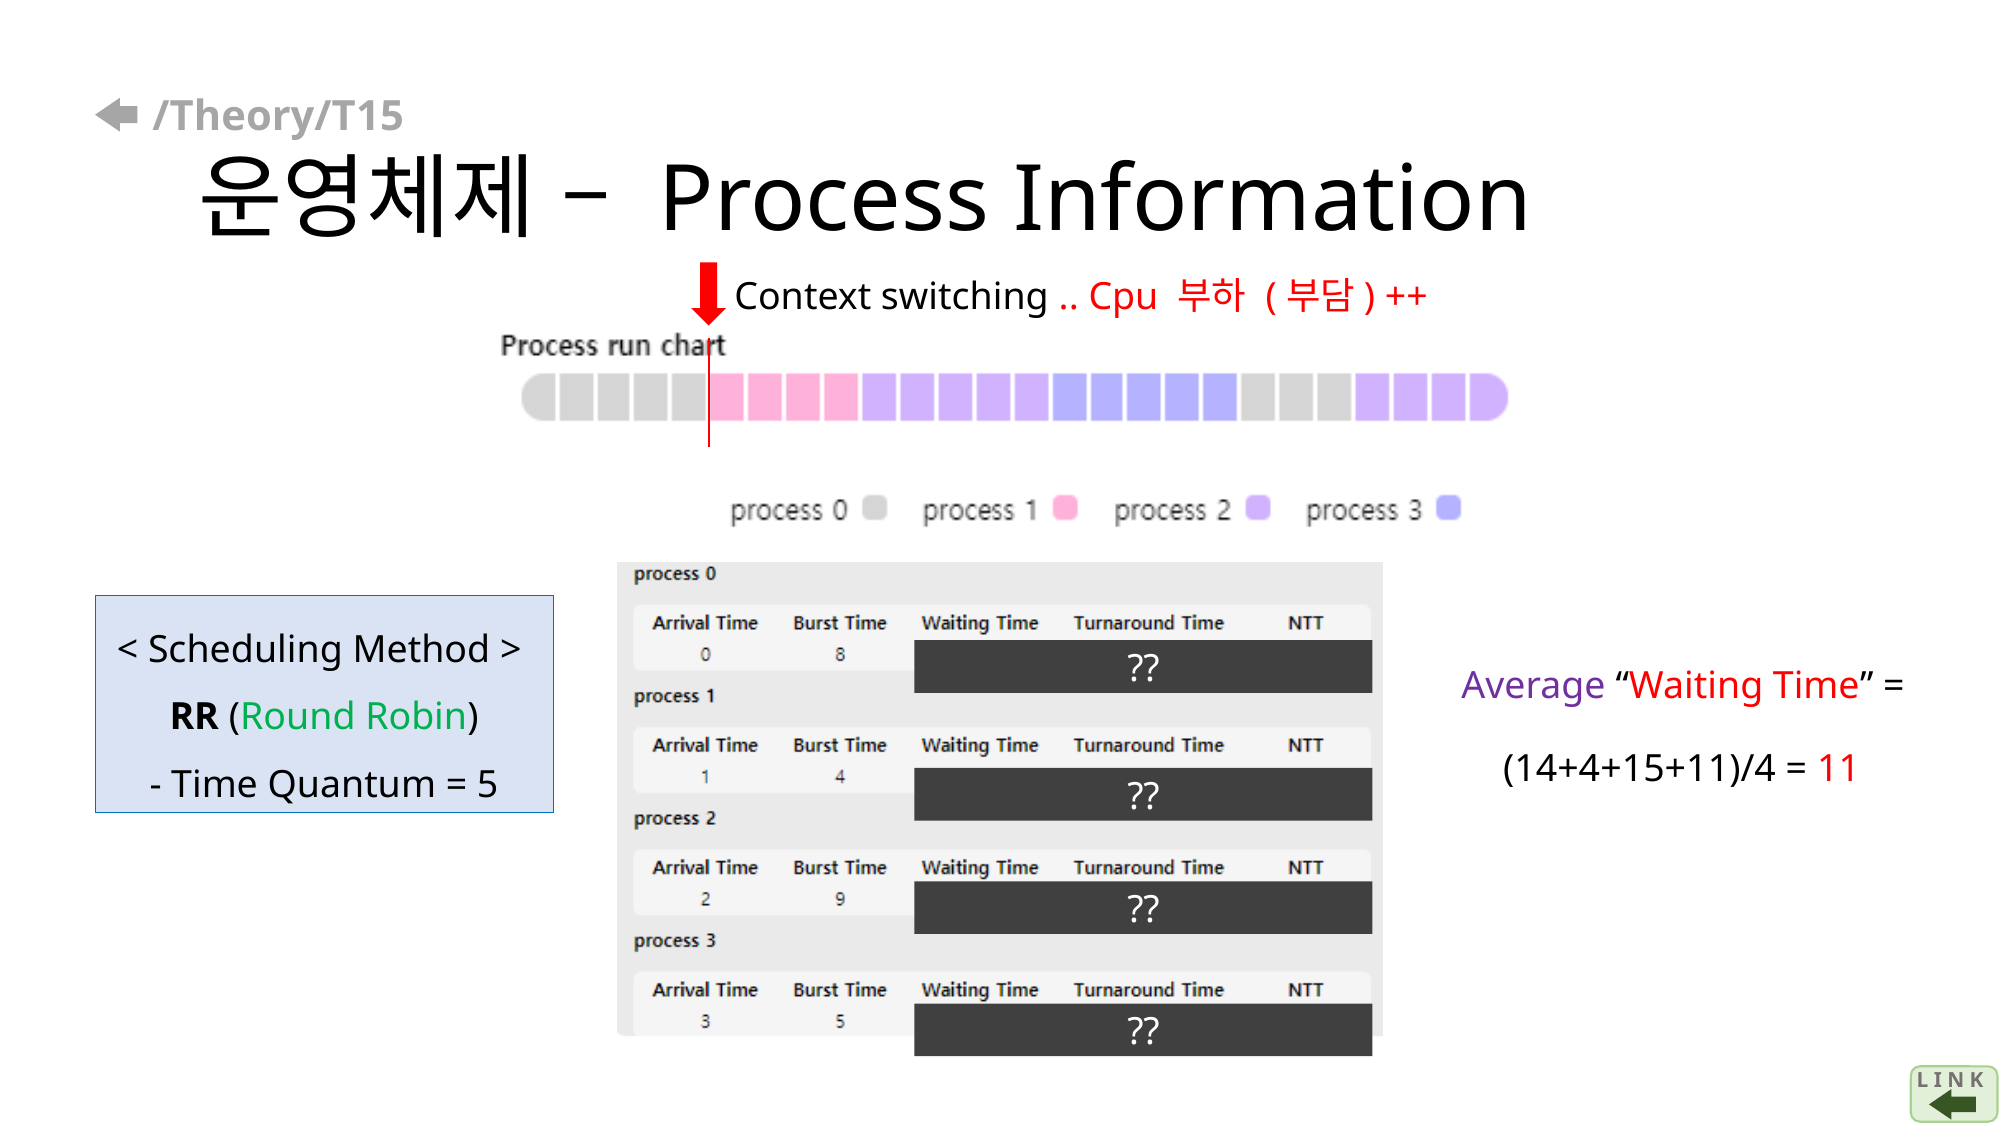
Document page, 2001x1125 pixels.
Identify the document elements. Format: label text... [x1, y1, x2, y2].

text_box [1901, 1059, 2000, 1125]
title /Theory/T15 운영체제 – Process Information [137, 59, 1863, 278]
text_box (14+4+15+11)/4 = 11 [1488, 736, 1952, 797]
picture [473, 302, 1540, 543]
text_box [93, 95, 139, 134]
text_box ?? [913, 1048, 1373, 1057]
text_box Context switching .. Cpu 부하 (부담) ++ [719, 264, 1527, 302]
text_box Average “Waiting Time” = [1446, 653, 1922, 713]
text_box < Scheduling Method > RR (Round Robin) - Time Quantum = 5 [95, 595, 554, 813]
text_box [700, 262, 718, 302]
picture [617, 562, 1383, 1048]
